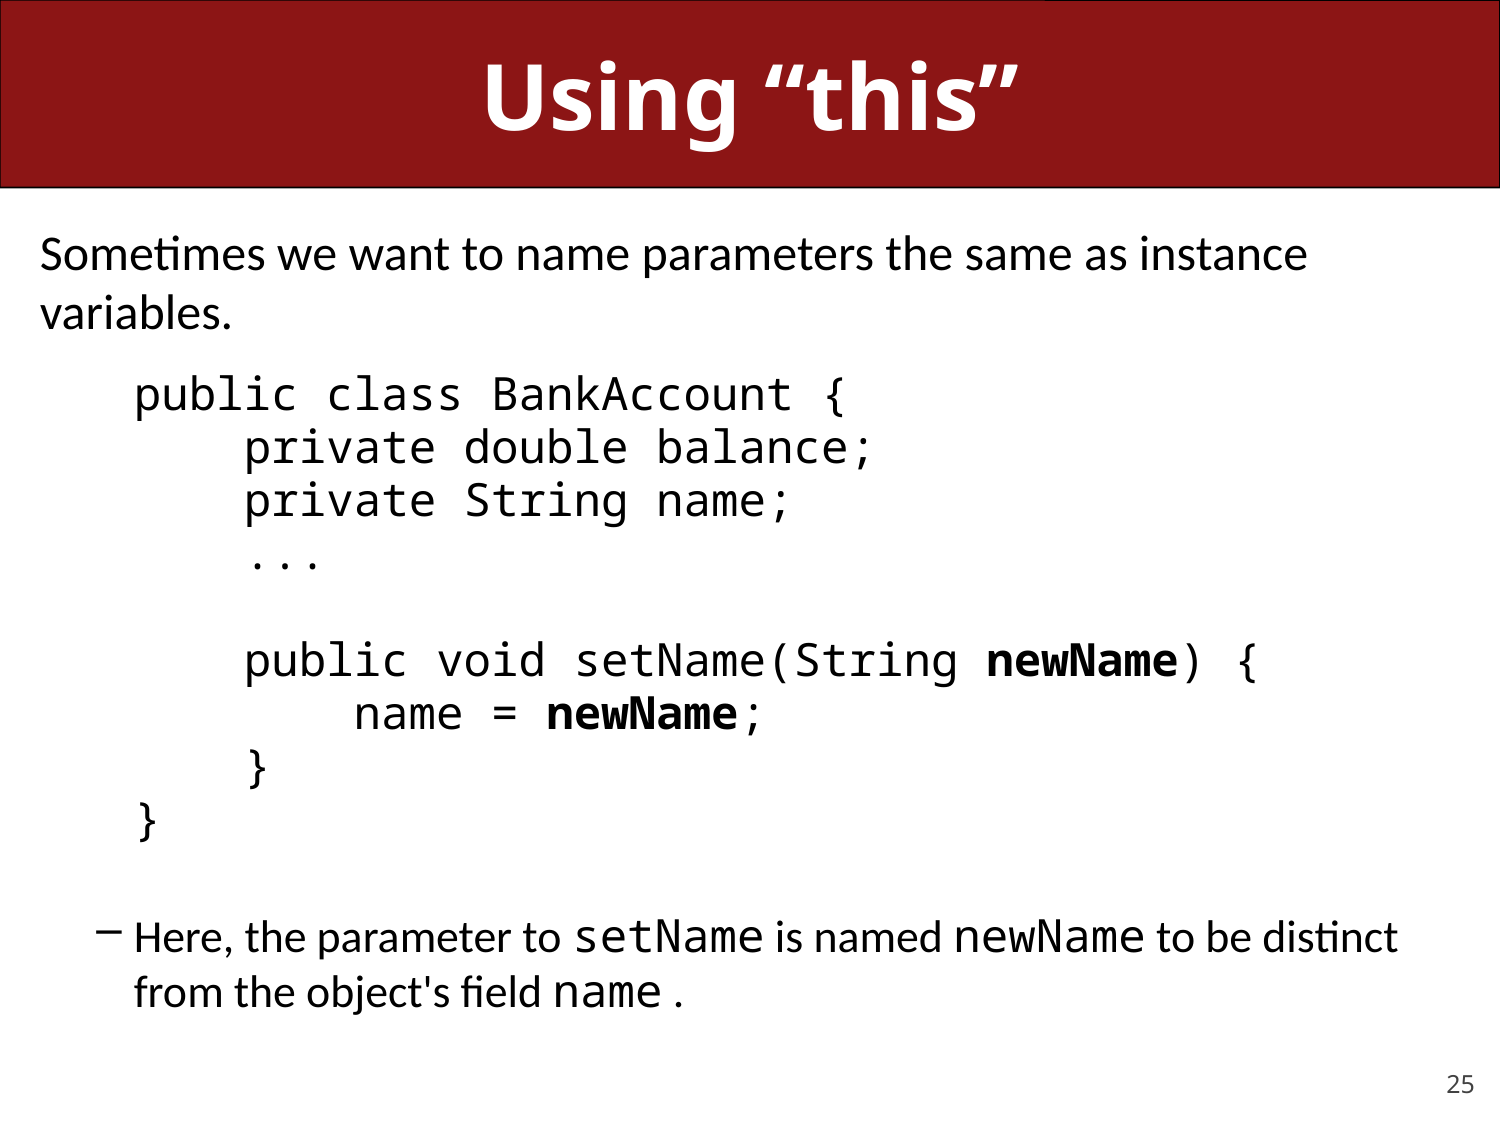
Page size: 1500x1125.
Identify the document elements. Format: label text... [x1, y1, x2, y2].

title Using “this” [75, 0, 1425, 188]
list Sometimes we want to name parameters the same as instance variables. public class BankAccount { private double balance; private String name; ... public void setName(String newName) { name = newName; } } Here, the parameter to setName is named newName to be distinct from the object's field name . [24, 212, 1475, 1063]
